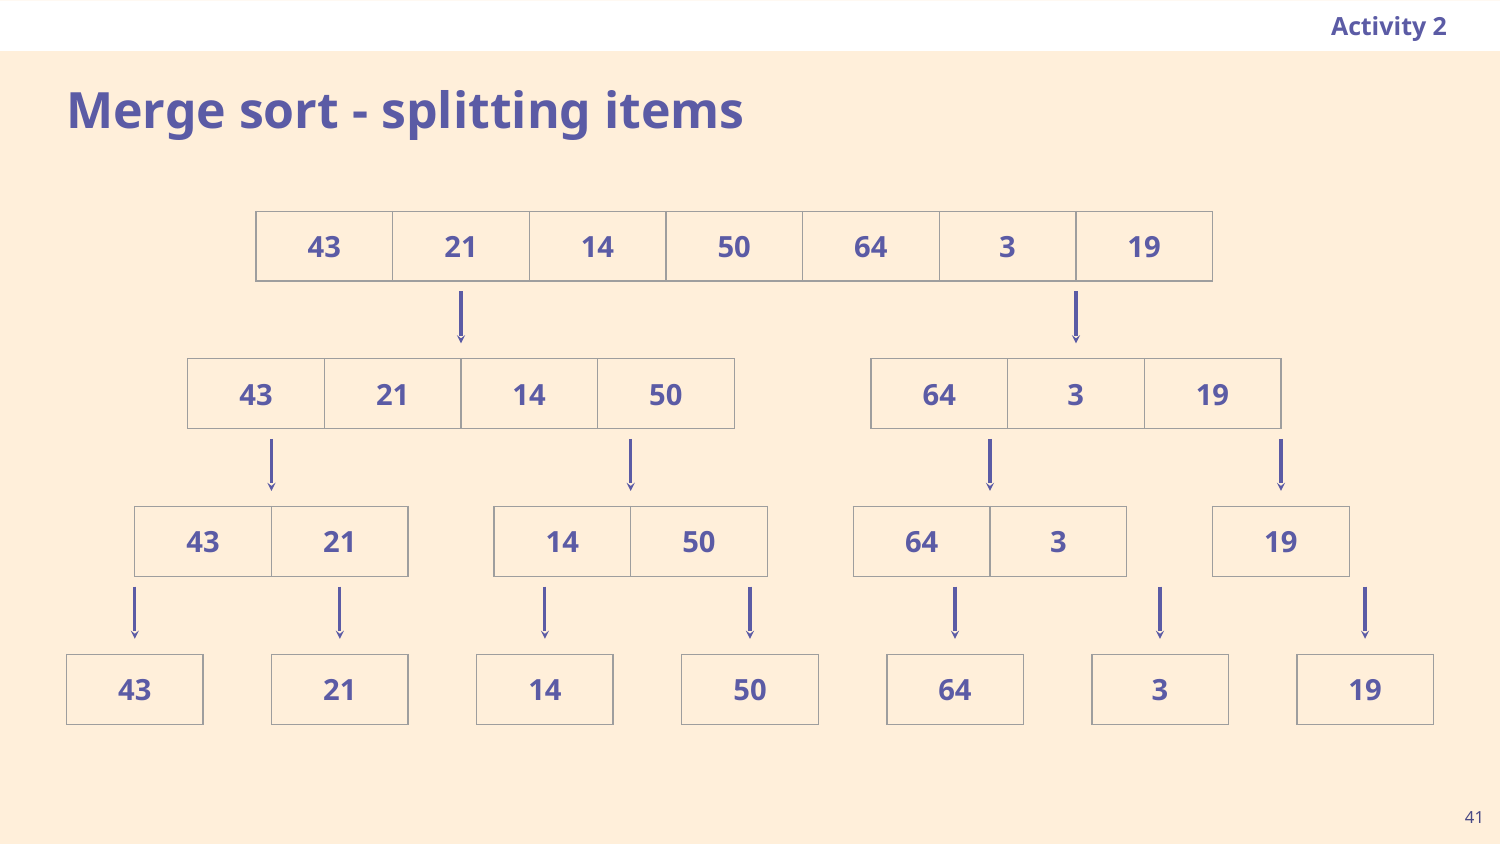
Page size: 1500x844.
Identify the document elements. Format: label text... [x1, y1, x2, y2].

table_header 21 [272, 507, 407, 576]
table_header 14 [477, 655, 612, 724]
table_header 43 [135, 507, 271, 576]
subtitle Activity 2 [862, 0, 1448, 52]
table_header 21 [393, 212, 529, 280]
table_header 19 [1145, 359, 1280, 428]
table_header 14 [462, 359, 597, 428]
table_header 14 [495, 507, 630, 576]
table_header 50 [631, 507, 767, 576]
table_header 43 [67, 655, 202, 724]
table_header 14 [530, 212, 665, 280]
table_header 64 [888, 655, 1023, 724]
table_header 64 [872, 359, 1007, 428]
table_header 19 [1077, 212, 1212, 280]
table_header 19 [1213, 507, 1349, 576]
table_header 19 [1298, 655, 1433, 724]
table_header 50 [667, 212, 802, 280]
table_header 3 [991, 507, 1126, 576]
table_header 50 [682, 655, 818, 724]
table_header 64 [803, 212, 939, 280]
table_header 21 [325, 359, 460, 428]
table_header 3 [1093, 655, 1228, 724]
table_header 64 [854, 507, 989, 576]
table_header 50 [598, 359, 734, 428]
slide_number ‹#› [1448, 792, 1500, 844]
table_header 3 [1008, 359, 1144, 428]
table_header 3 [940, 212, 1075, 280]
title Merge sort - splitting items [51, 51, 1449, 167]
table_header 43 [188, 359, 324, 428]
table_header 43 [257, 212, 392, 280]
table_header 21 [272, 655, 407, 724]
